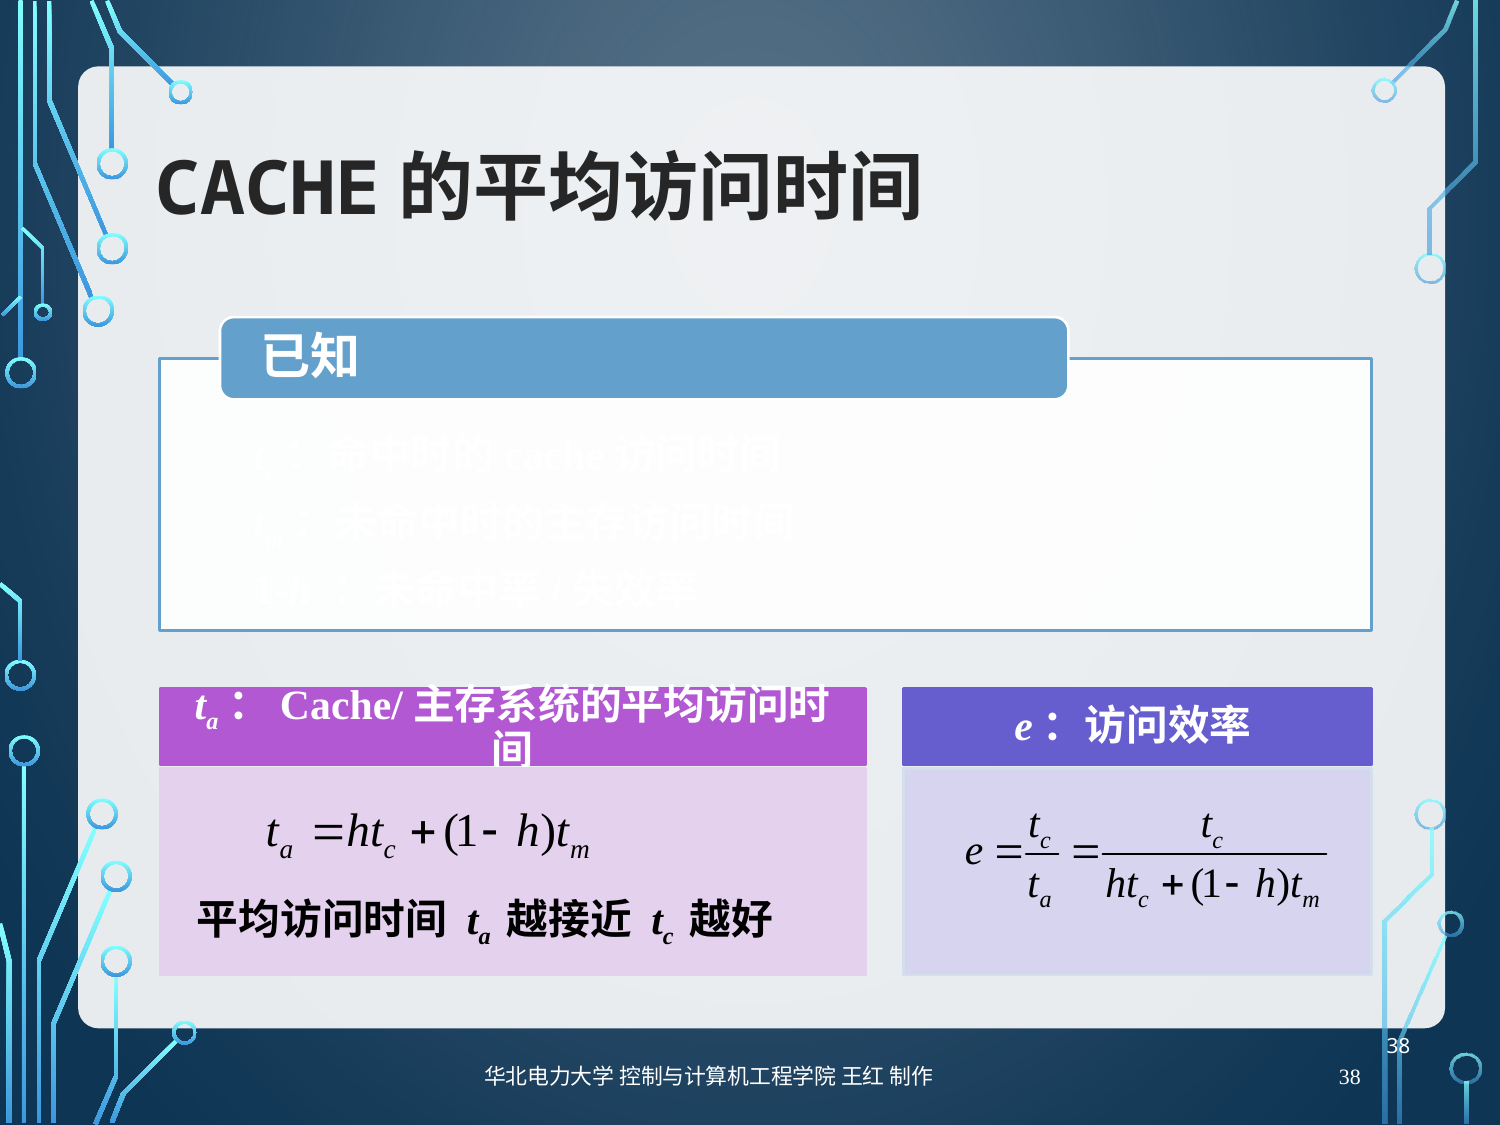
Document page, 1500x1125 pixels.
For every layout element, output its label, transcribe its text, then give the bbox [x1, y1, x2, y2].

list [159, 314, 1372, 634]
text_box ta：Cache/主存系统的平均访问时间 [159, 687, 867, 766]
text_box 平均访问时间 ta 越接近 tc 越好 [159, 767, 867, 976]
text_box [902, 767, 1373, 976]
title Cache的平均访问时间 [140, 101, 1400, 279]
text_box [958, 798, 1335, 917]
footer 华北电力大学 控制与计算机工程学院 王红 制作 [324, 1046, 1093, 1106]
slide_number 38 [1281, 1045, 1376, 1106]
text_box e：访问效率 [902, 687, 1373, 766]
text_box 38 [1074, 1024, 1425, 1100]
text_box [259, 798, 599, 870]
